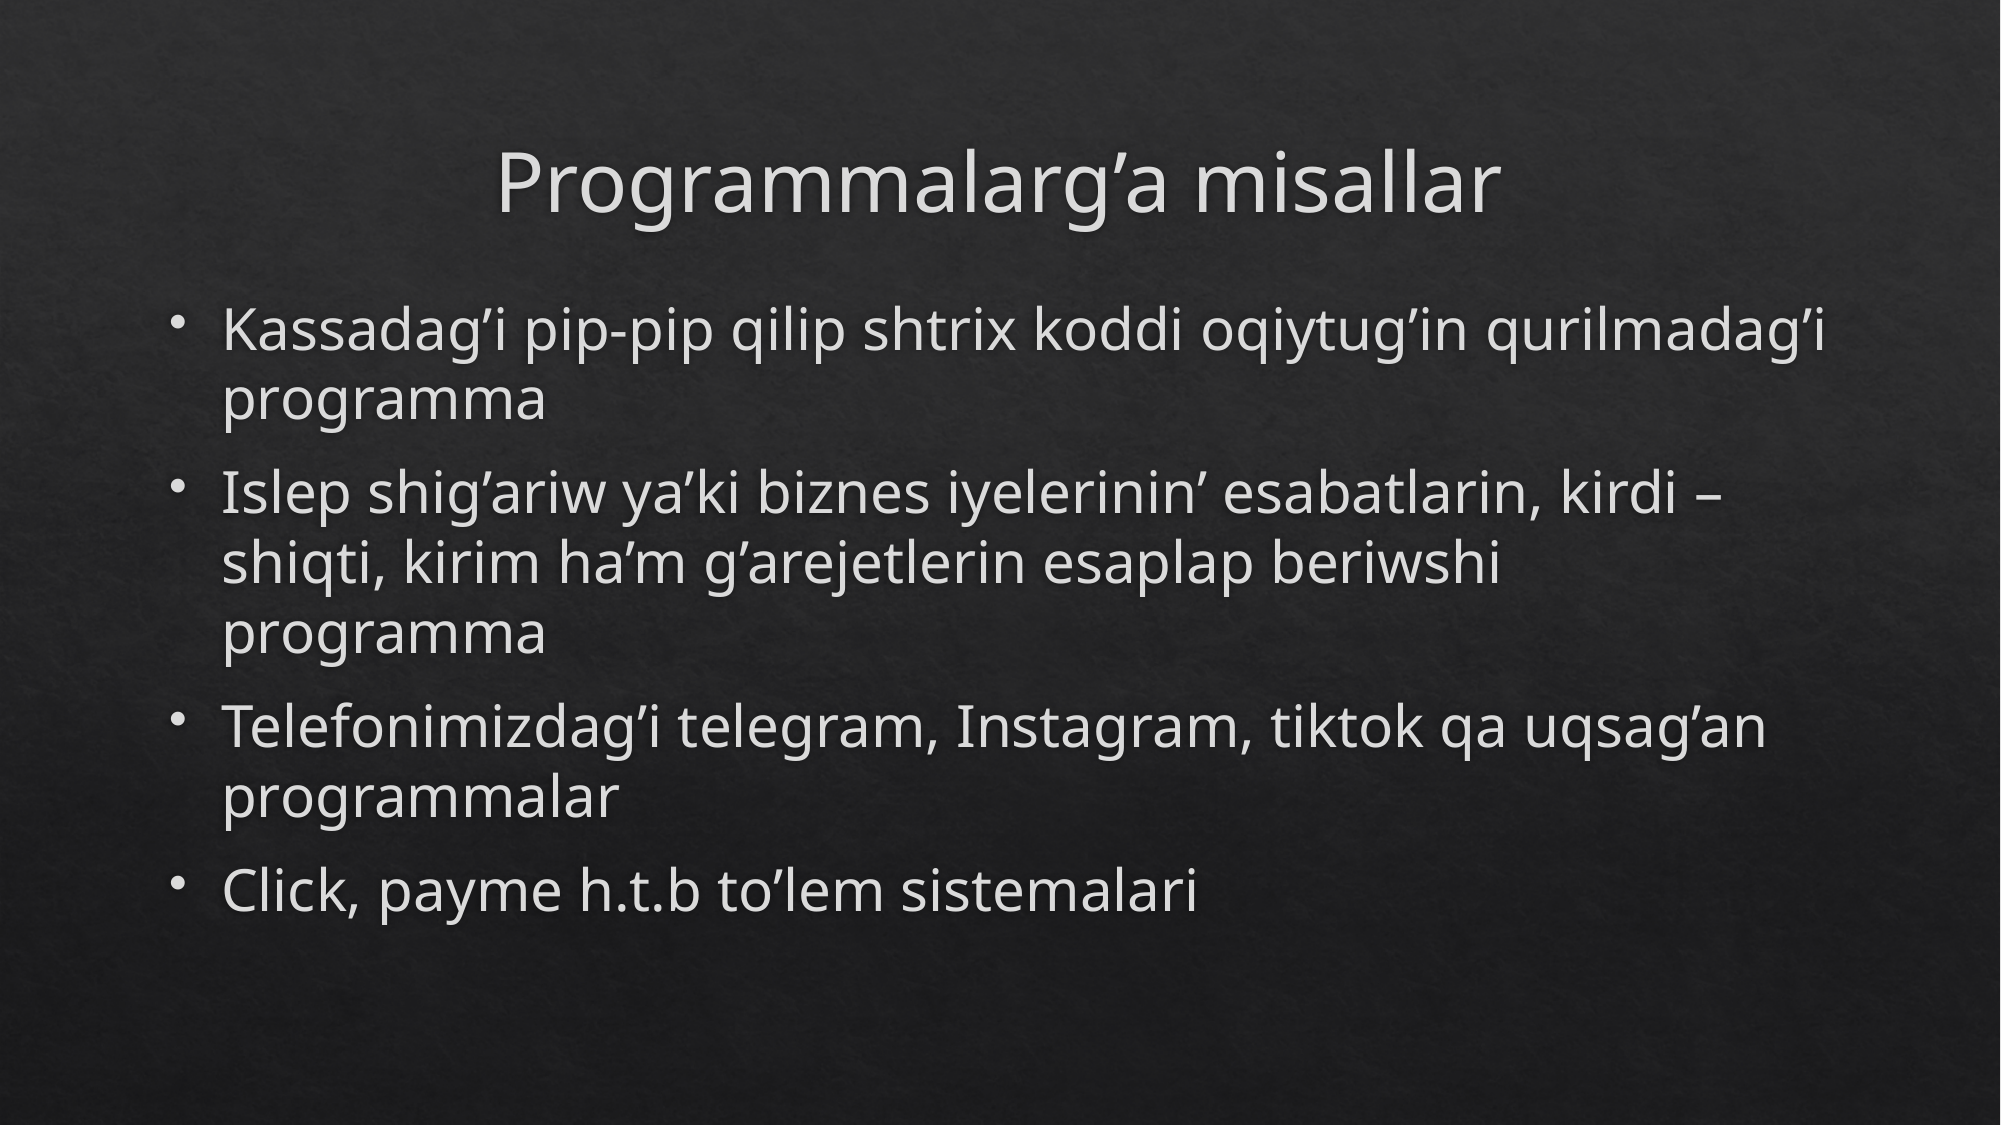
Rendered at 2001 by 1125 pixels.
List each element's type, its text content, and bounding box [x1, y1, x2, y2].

list Kassadag’i pip-pip qilip shtrix koddi oqiytug’in qurilmadag’i programma Islep shig’ariw ya’ki biznes iyelerinin’ esabatlarin, kirdi – shiqti, kirim ha’m g’arejetlerin esaplap beriwshi programma Telefonimizdag’i telegram, Instagram, tiktok qa uqsag’an programmalar Click, payme h.t.b to’lem sistemalari [149, 284, 1849, 950]
title Programmalarg’a misallar [149, 99, 1849, 260]
